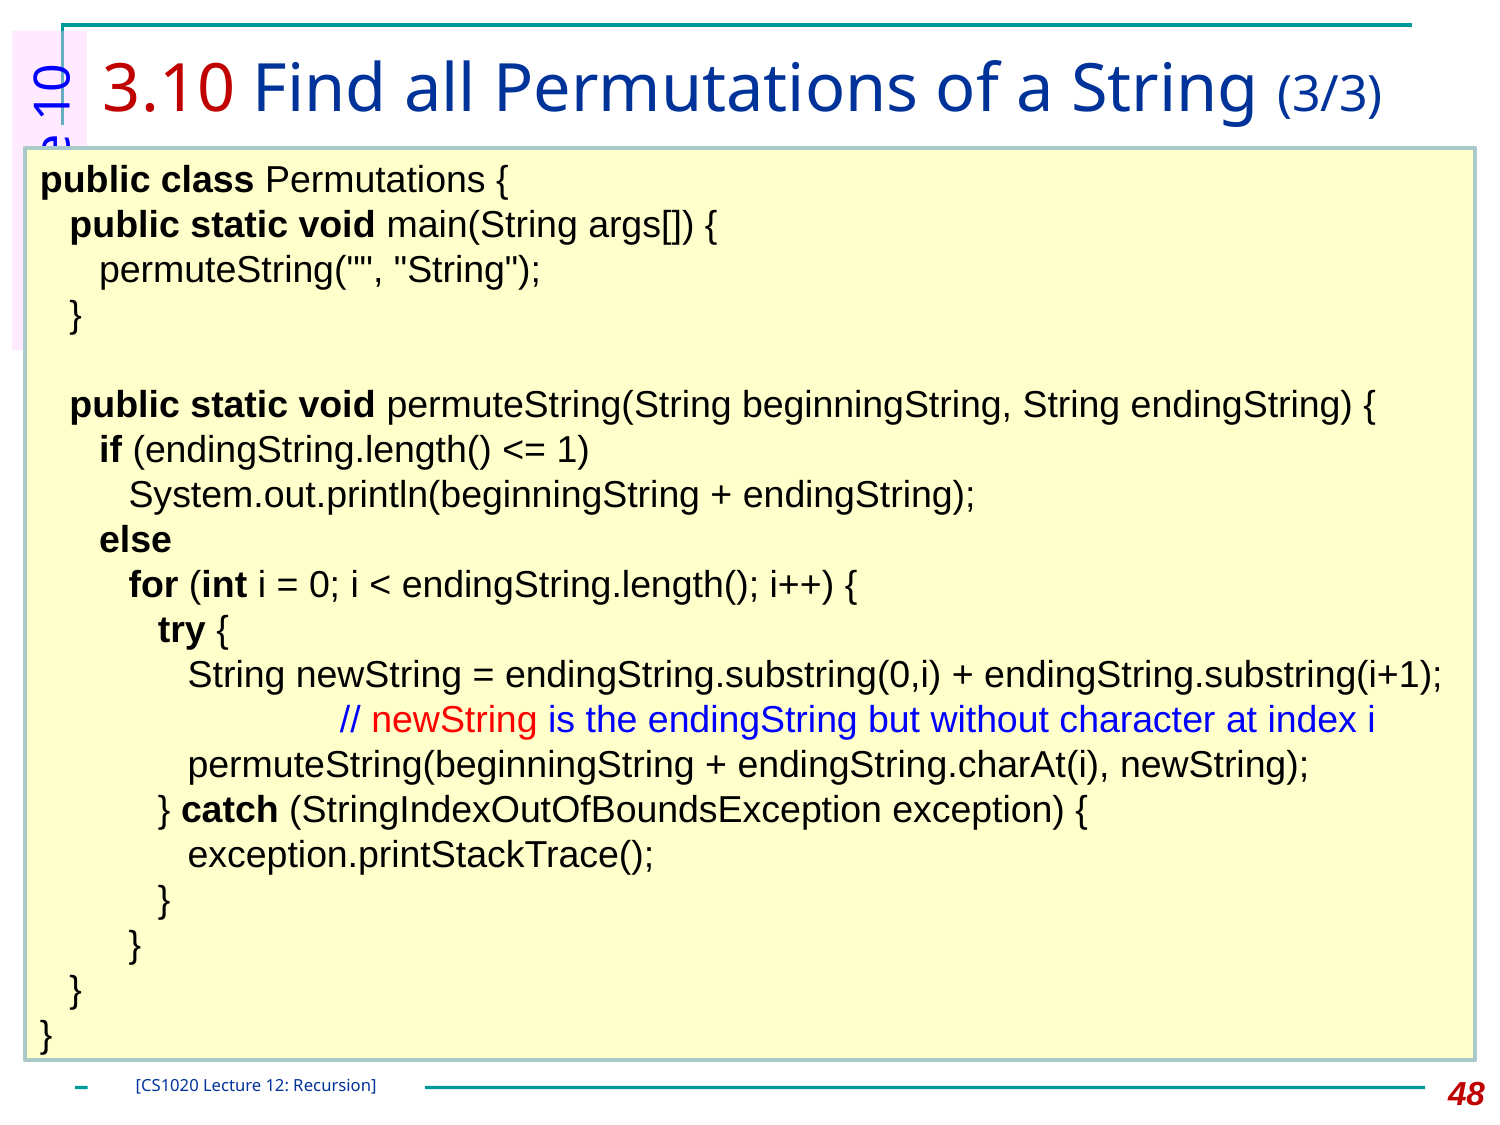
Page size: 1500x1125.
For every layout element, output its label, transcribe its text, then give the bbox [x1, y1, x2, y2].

text_box Example 10 [12, 30, 87, 351]
text_box [CS1020 Lecture 12: Recursion] [87, 1074, 425, 1100]
title 3.10 Find all Permutations of a String (3/3) [87, 37, 1489, 168]
slide_number 48 [1400, 1065, 1500, 1125]
text_box public class Permutations { public static void main(String args[]) { permuteString("", "String"); } public static void permuteString(String beginningString, String endingString) { if (endingString.length() <= 1) System.out.println(beginningString + endingString); else for (int i = 0; i < endingString.length(); i++) { try { String newString = endingString.substring(0,i) + endingString.substring(i+1); // newString is the endingString but without character at index i permuteString(beginningString + endingString.charAt(i), newString); } catch (StringIndexOutOfBoundsException exception) { exception.printStackTrace(); } } } } [23, 146, 1477, 1062]
